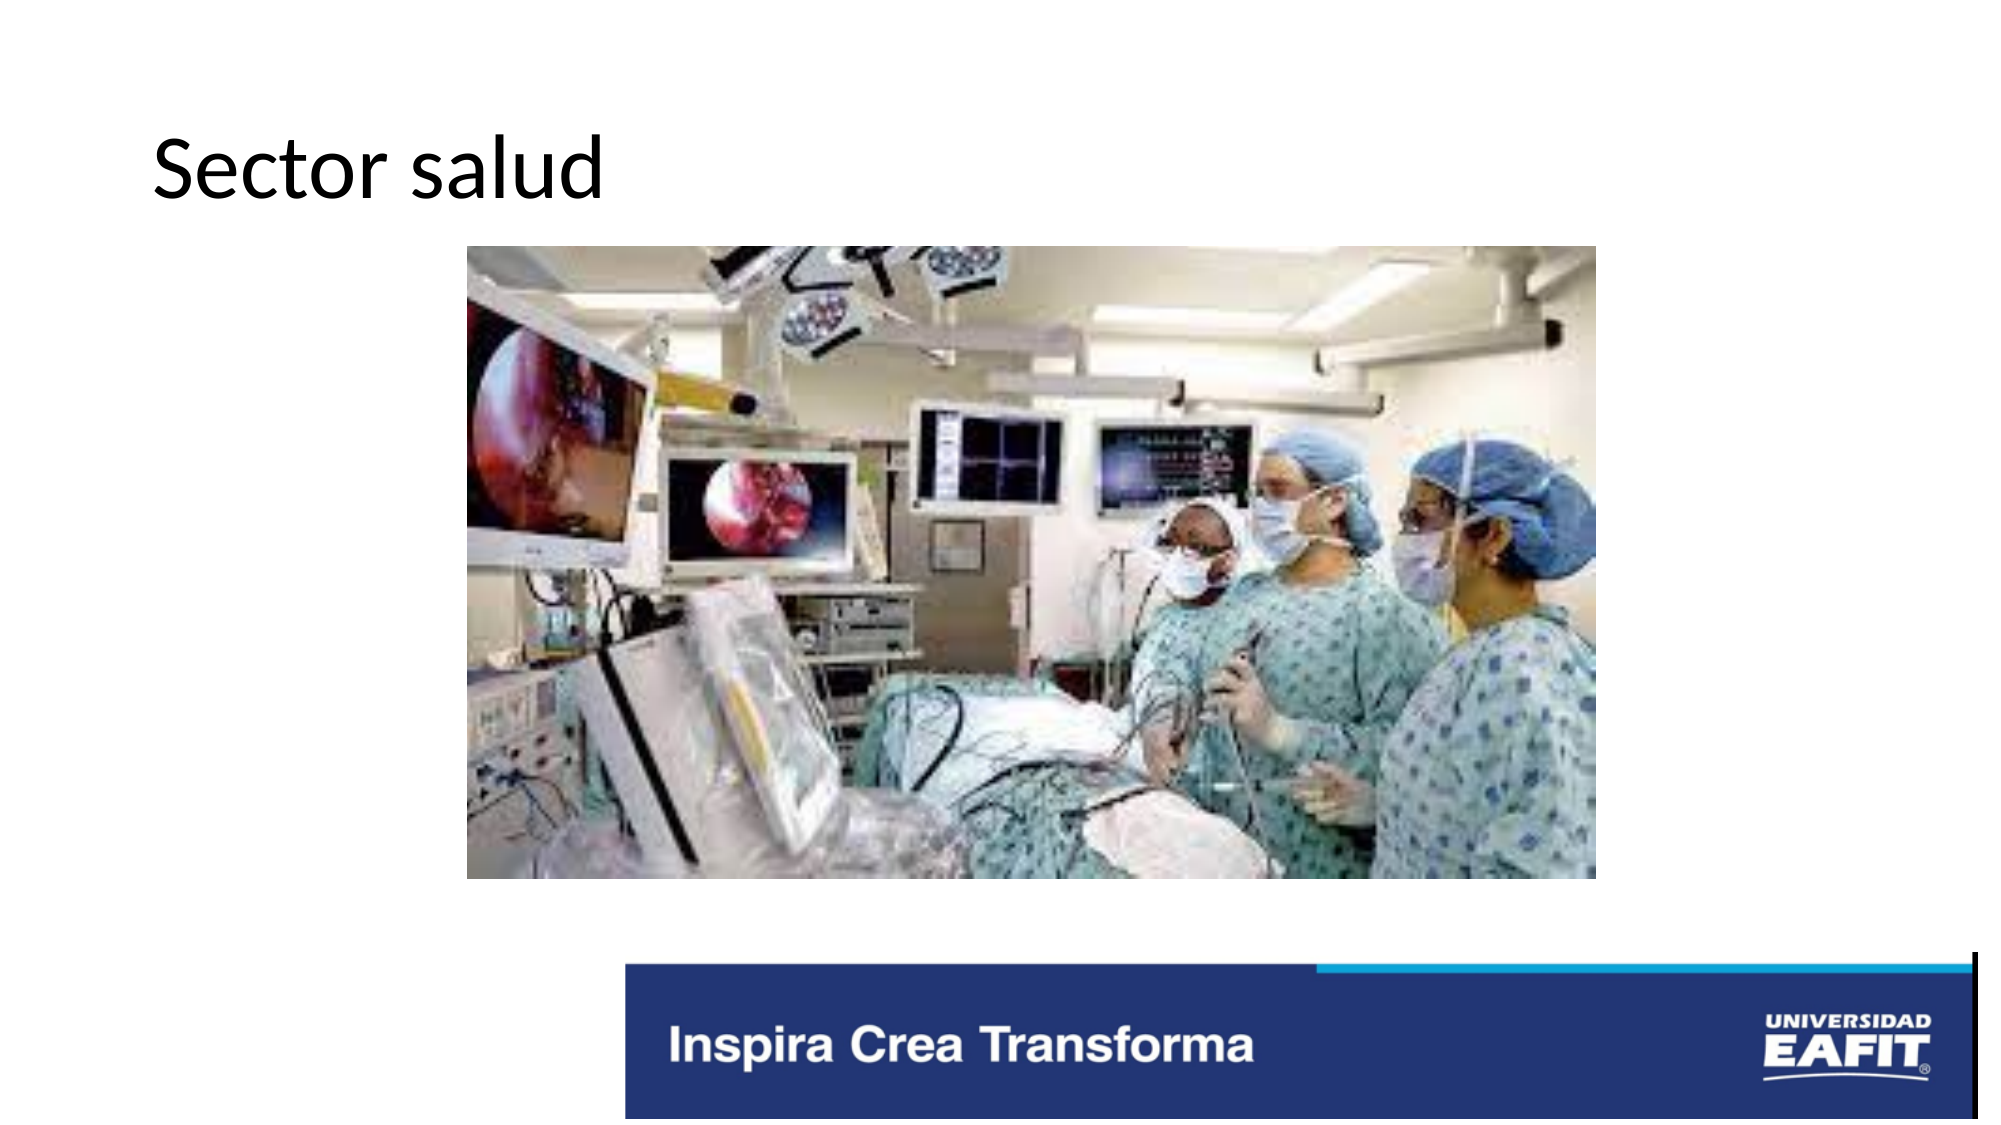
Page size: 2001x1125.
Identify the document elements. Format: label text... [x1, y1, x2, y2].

picture [625, 952, 1978, 1119]
title Sector salud [137, 59, 1863, 278]
picture [467, 246, 1596, 879]
